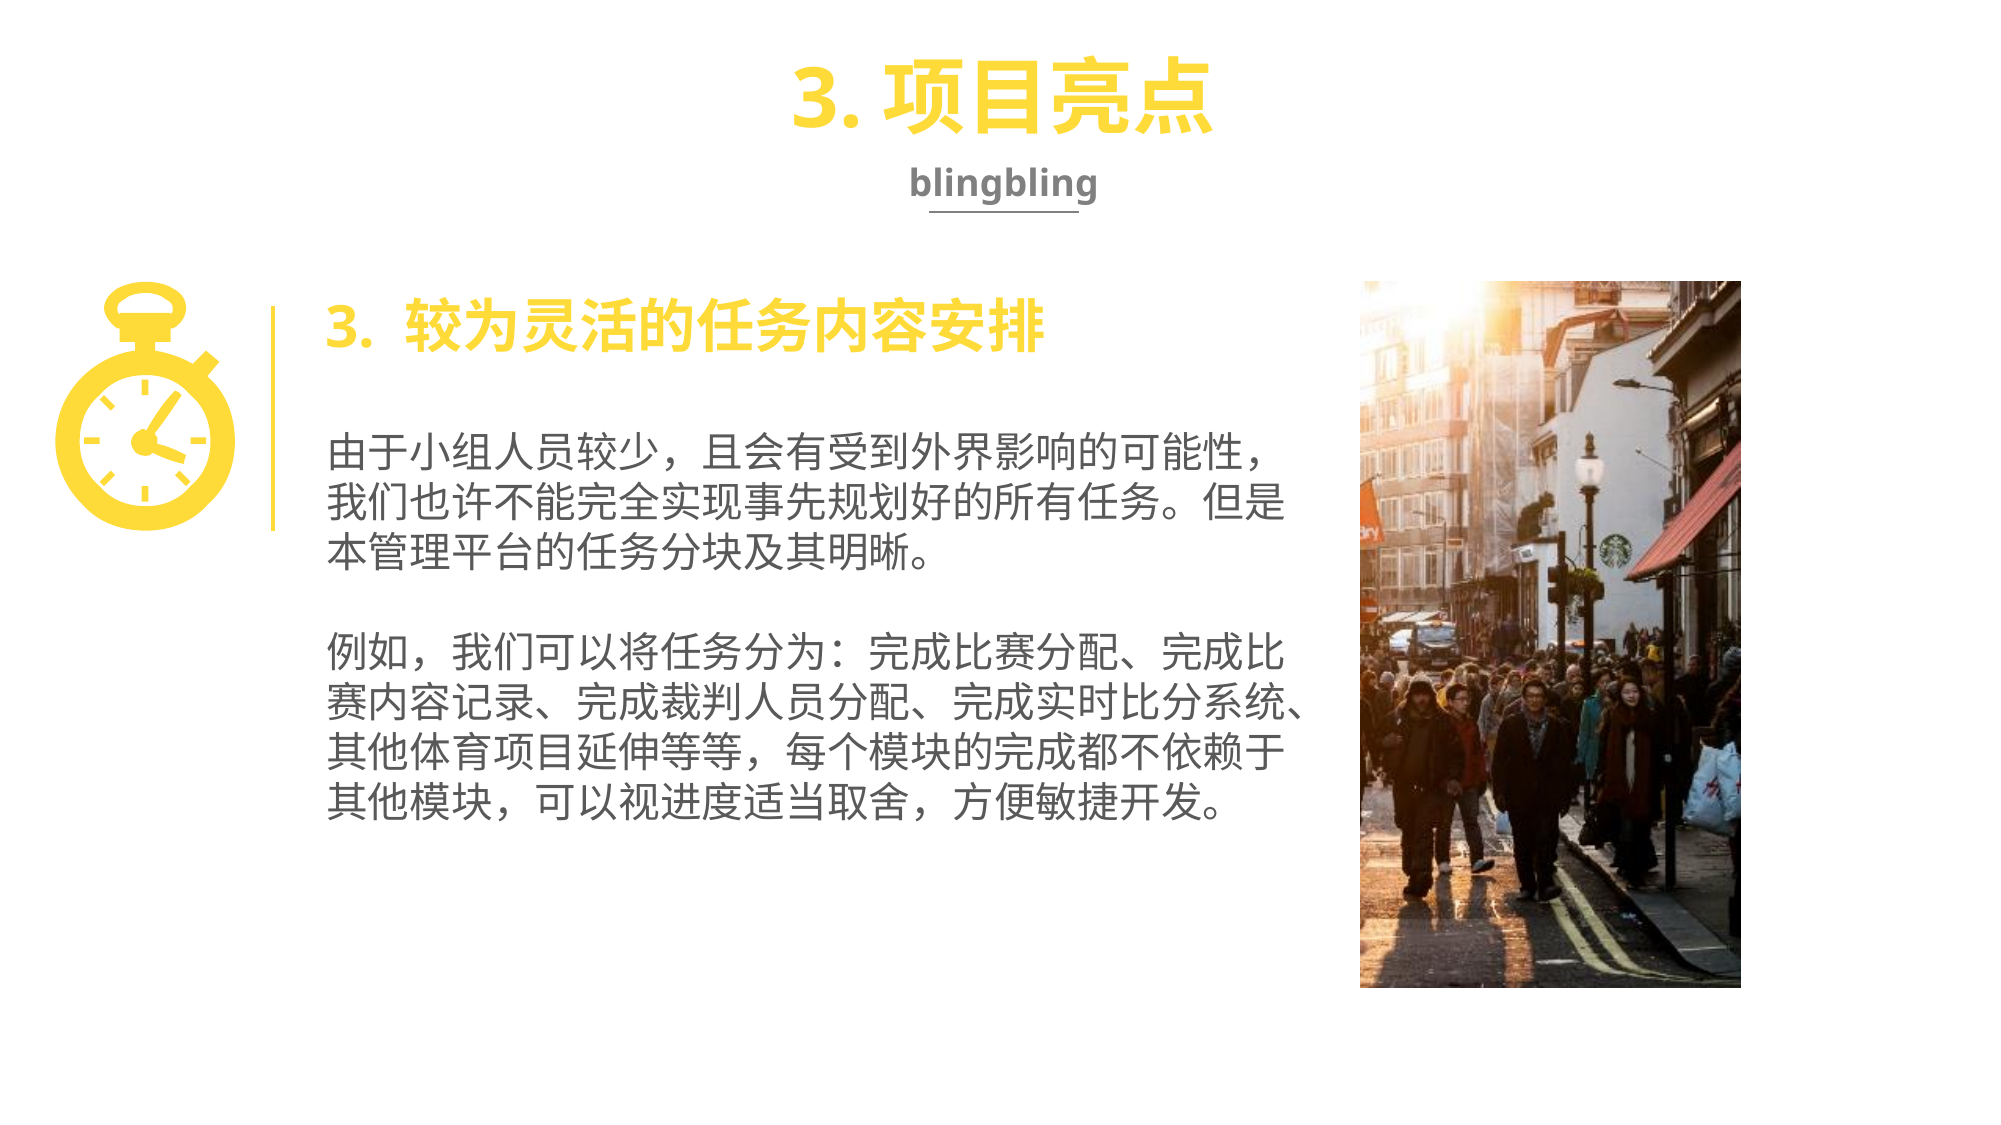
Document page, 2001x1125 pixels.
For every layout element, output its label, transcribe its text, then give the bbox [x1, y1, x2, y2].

text_box blingbling [893, 152, 1114, 212]
text_box 3. 较为灵活的任务内容安排 [311, 281, 1061, 367]
picture [1360, 281, 1741, 988]
text_box 3.项目亮点 [776, 36, 1231, 152]
text_box 由于小组人员较少，且会有受到外界影响的可能性，我们也许不能完全实现事先规划好的所有任务。但是本管理平台的任务分块及其明晰。 例如，我们可以将任务分为：完成比赛分配、完成比赛内容记录、完成裁判人员分配、完成实时比分系统、其他体育项目延伸等等，每个模块的完成都不依赖于其他模块，可以视进度适当取舍，方便敏捷开发。 [311, 418, 1323, 833]
text_box [55, 281, 235, 531]
